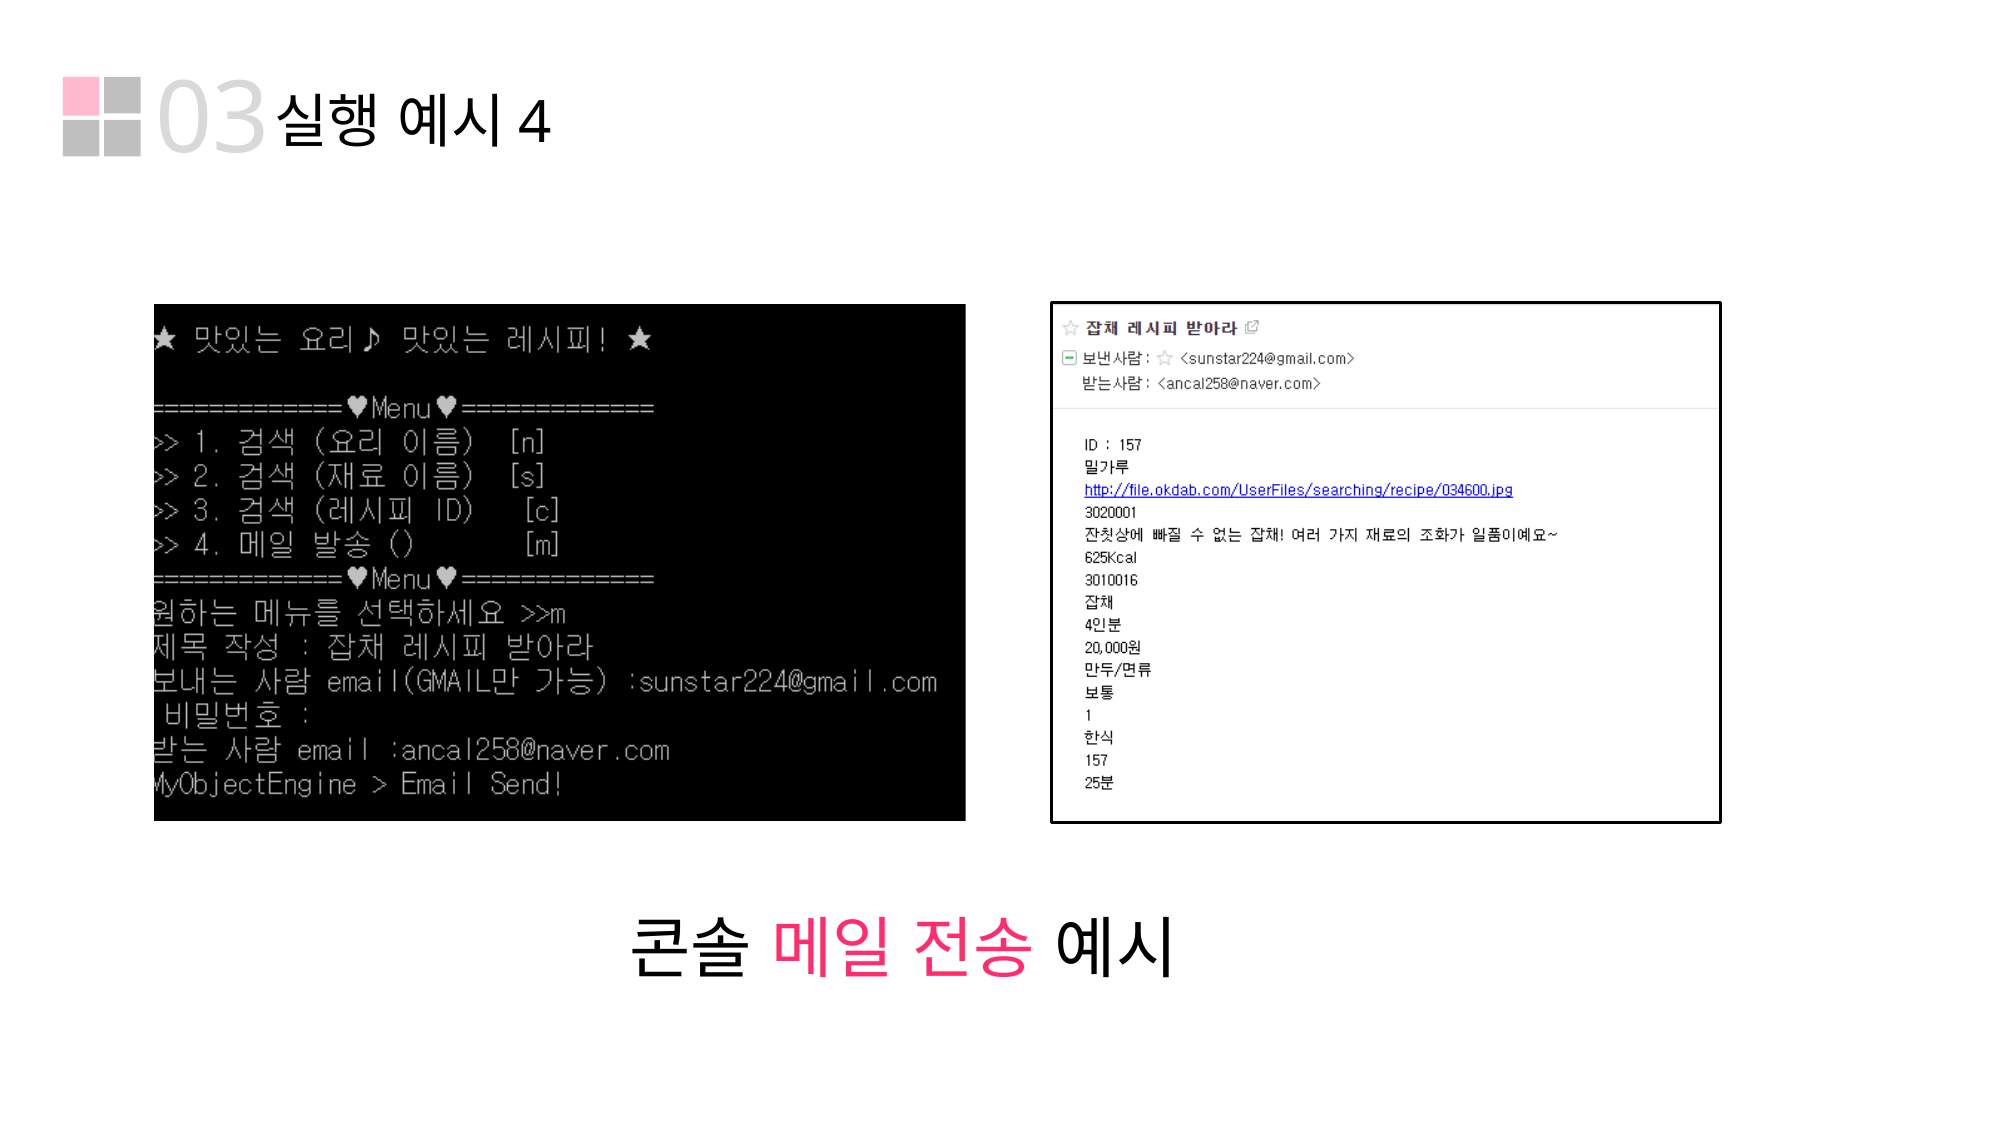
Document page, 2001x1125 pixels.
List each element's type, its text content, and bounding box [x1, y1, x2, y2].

text_box 실행 예시4 [259, 76, 823, 162]
text_box 03 [140, 45, 303, 180]
text_box 콘솔 메일 전송 예시 [614, 898, 1381, 994]
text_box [62, 76, 141, 157]
picture [1052, 304, 1720, 821]
picture [154, 304, 966, 821]
